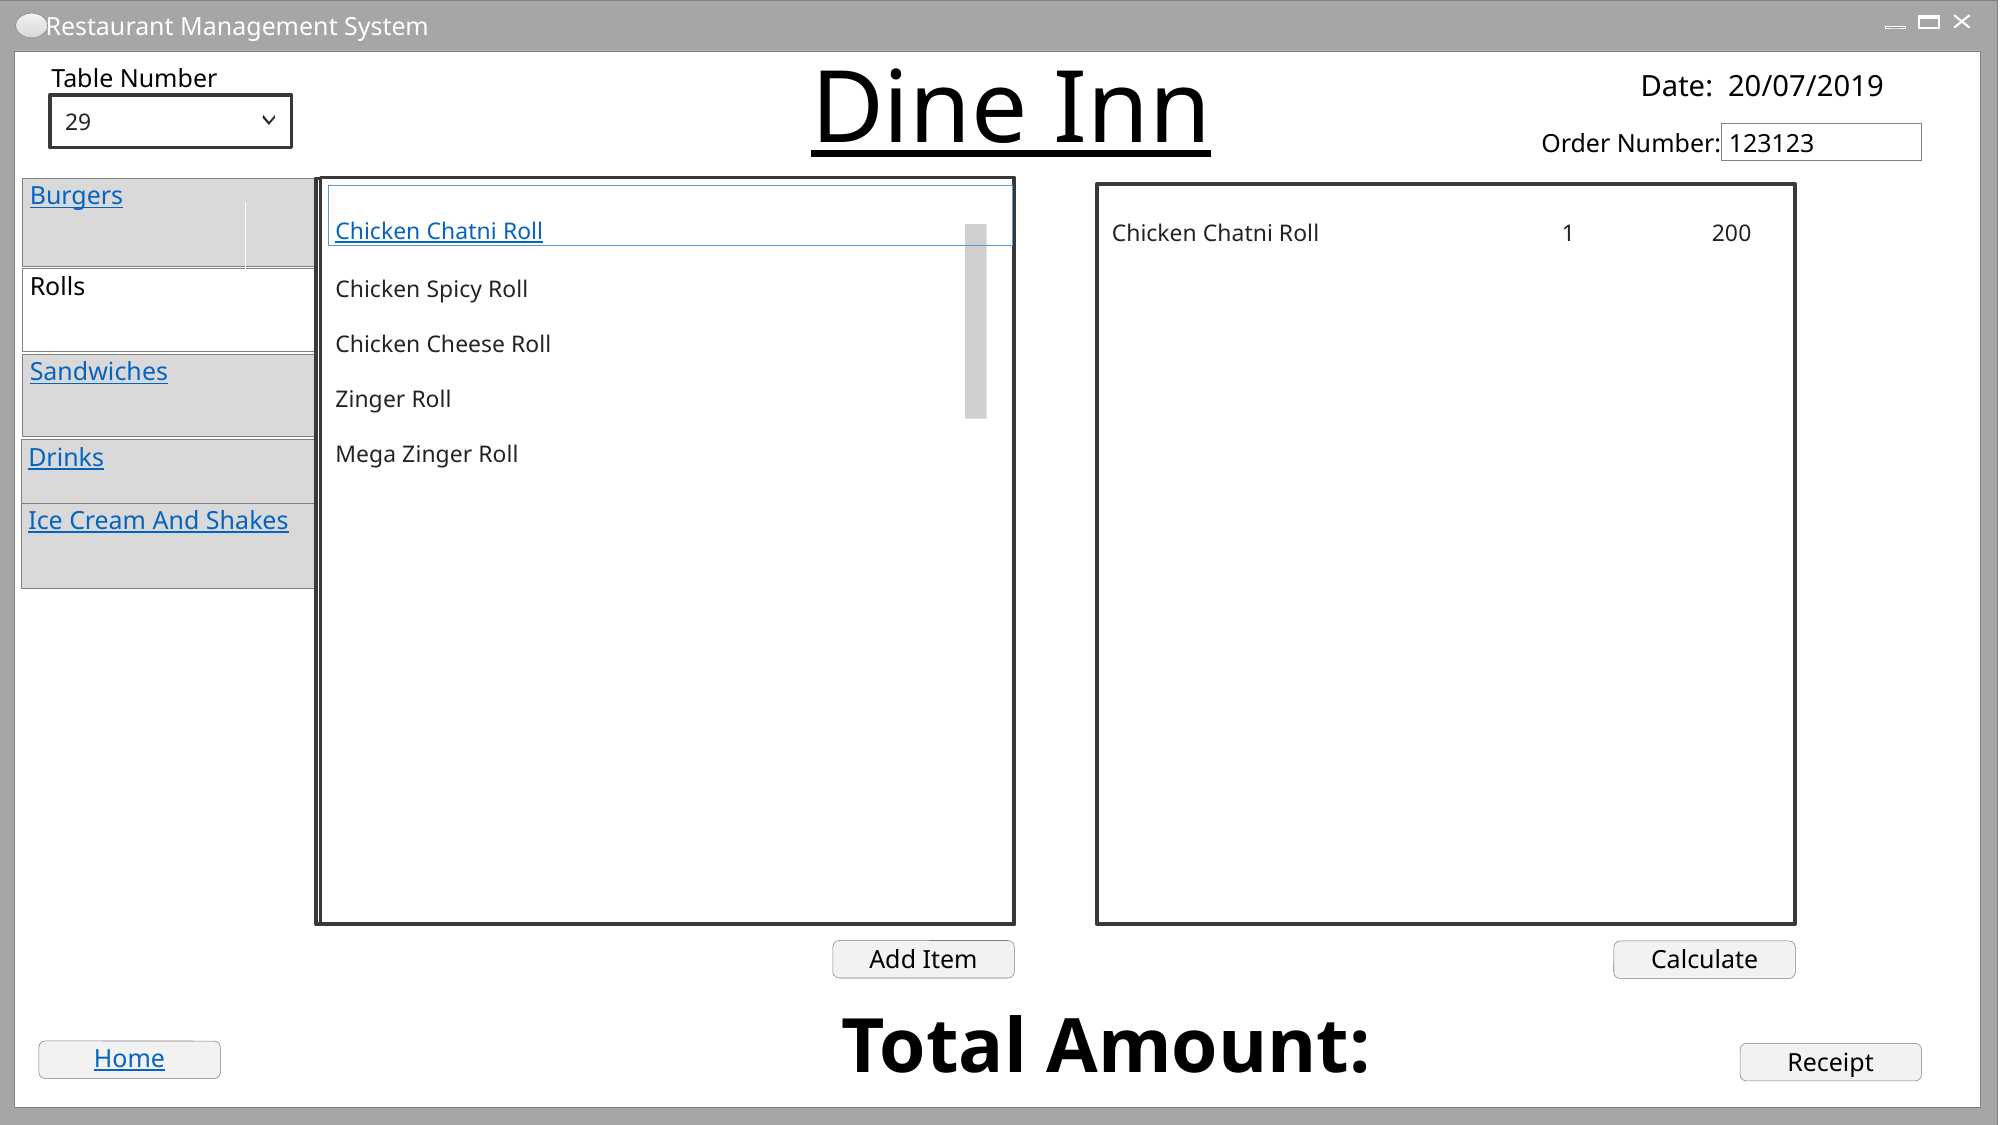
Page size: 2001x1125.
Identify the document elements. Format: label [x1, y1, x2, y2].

text_box [320, 177, 1015, 924]
text_box [0, 0, 1998, 1125]
text_box [50, 94, 292, 148]
text_box [20, 178, 320, 924]
